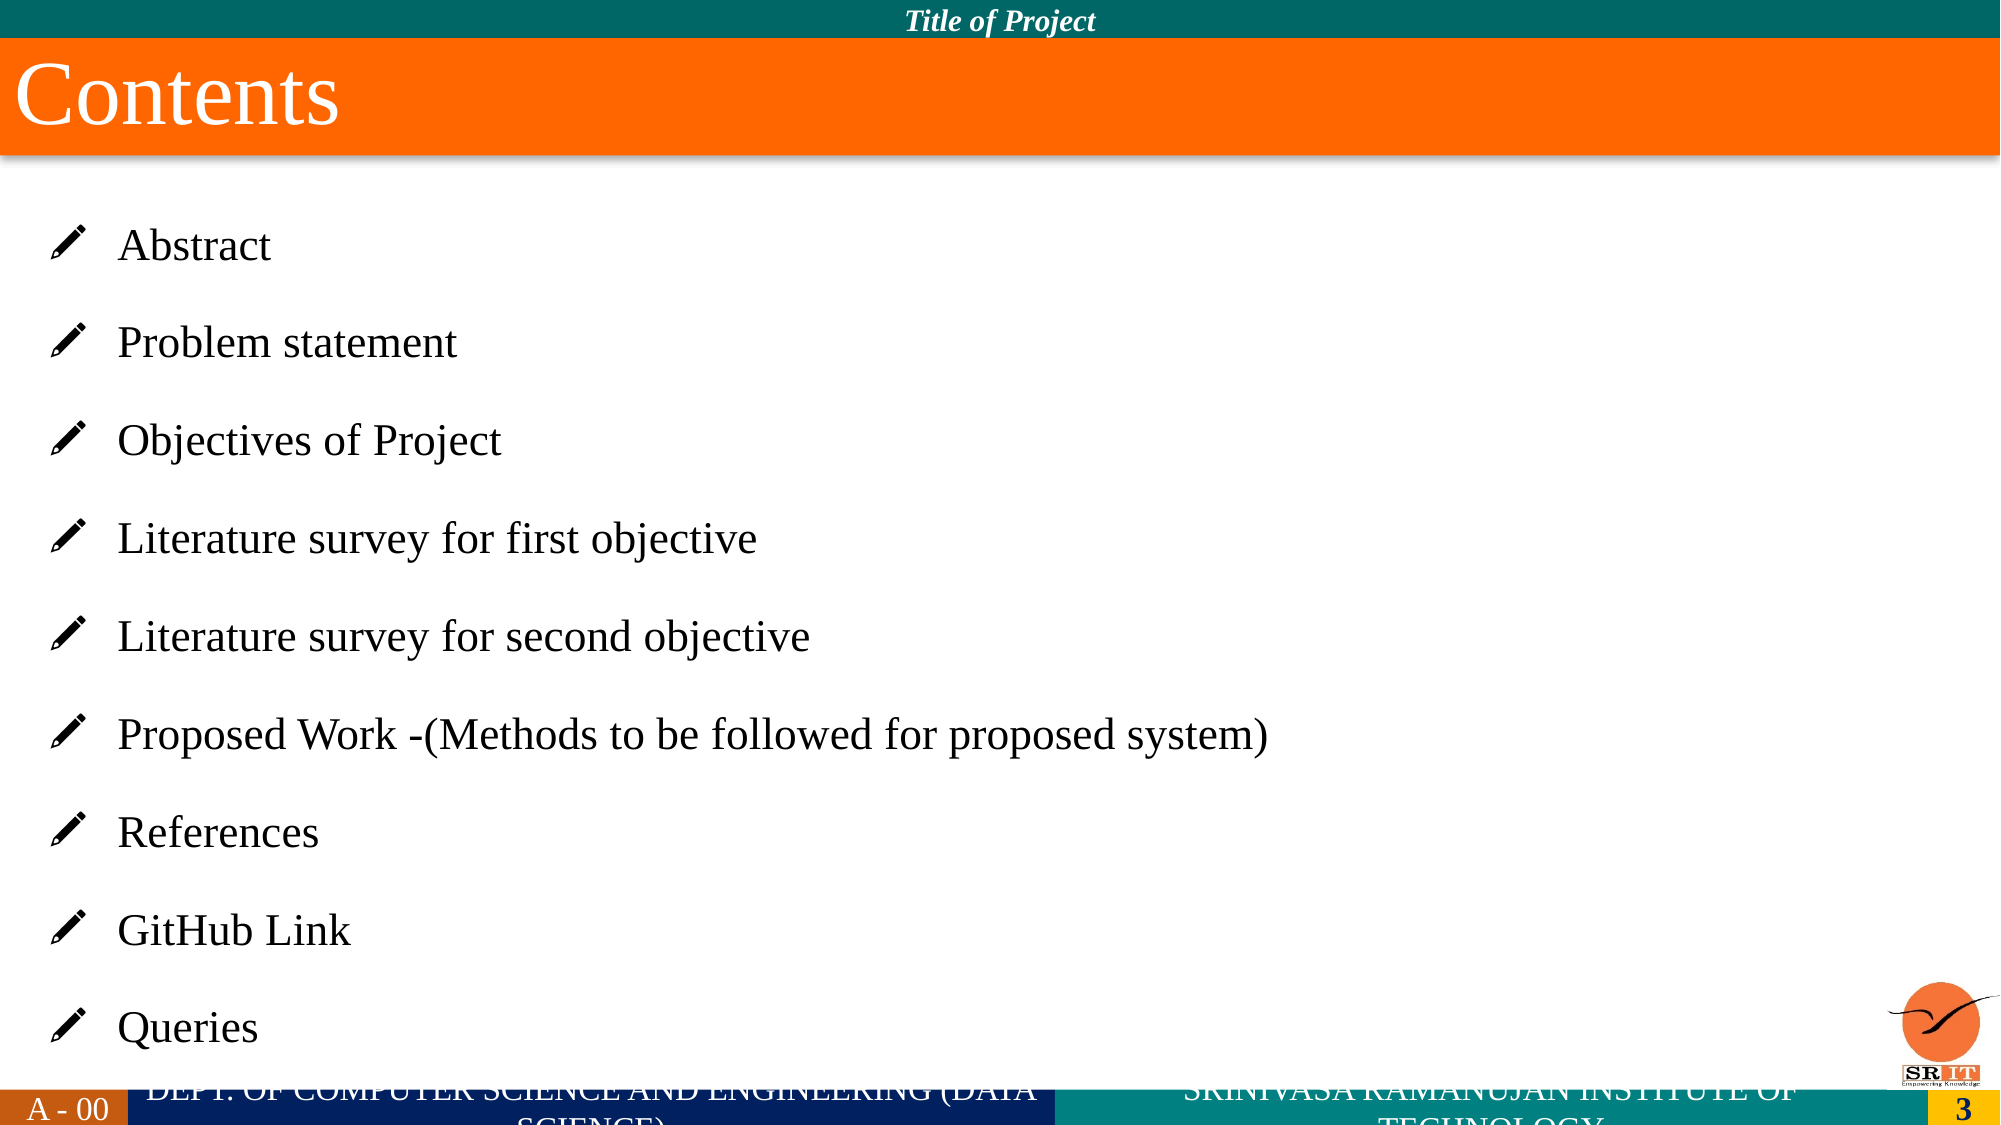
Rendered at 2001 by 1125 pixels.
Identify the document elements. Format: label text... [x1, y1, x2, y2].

picture [47, 612, 89, 654]
title Contents [0, 38, 2000, 156]
picture [47, 515, 89, 556]
picture [1887, 977, 2000, 1090]
picture [47, 1004, 89, 1046]
picture [47, 221, 89, 263]
picture [47, 808, 89, 850]
list Abstract Problem statement Objectives of Project Literature survey for first objective Literature survey for second objective Proposed Work -(Methods to be followed for proposed system) References GitHub Link Queries [32, 179, 1965, 1065]
picture [47, 319, 89, 361]
picture [47, 906, 89, 948]
picture [47, 710, 89, 752]
picture [47, 417, 89, 459]
